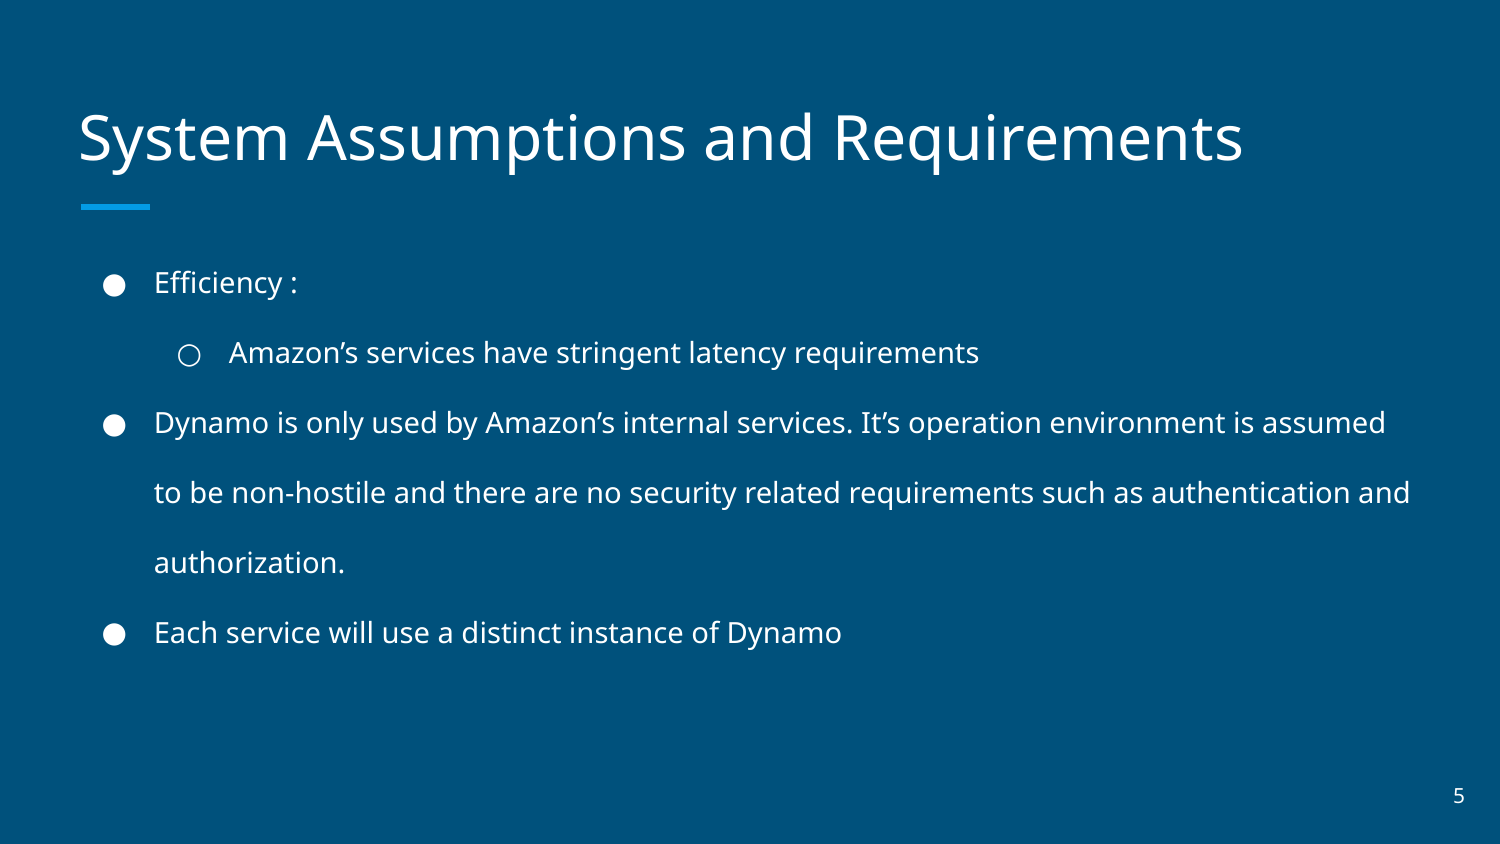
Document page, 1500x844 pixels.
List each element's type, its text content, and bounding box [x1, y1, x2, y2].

title System Assumptions and Requirements [63, 75, 1437, 188]
slide_number ‹#› [1389, 764, 1480, 830]
list Efficiency : Amazon’s services have stringent latency requirements Dynamo is only used by Amazon’s internal services. It’s operation environment is assumed to be non-hostile and there are no security related requirements such as authentication and authorization. Each service will use a distinct instance of Dynamo [63, 214, 1437, 720]
